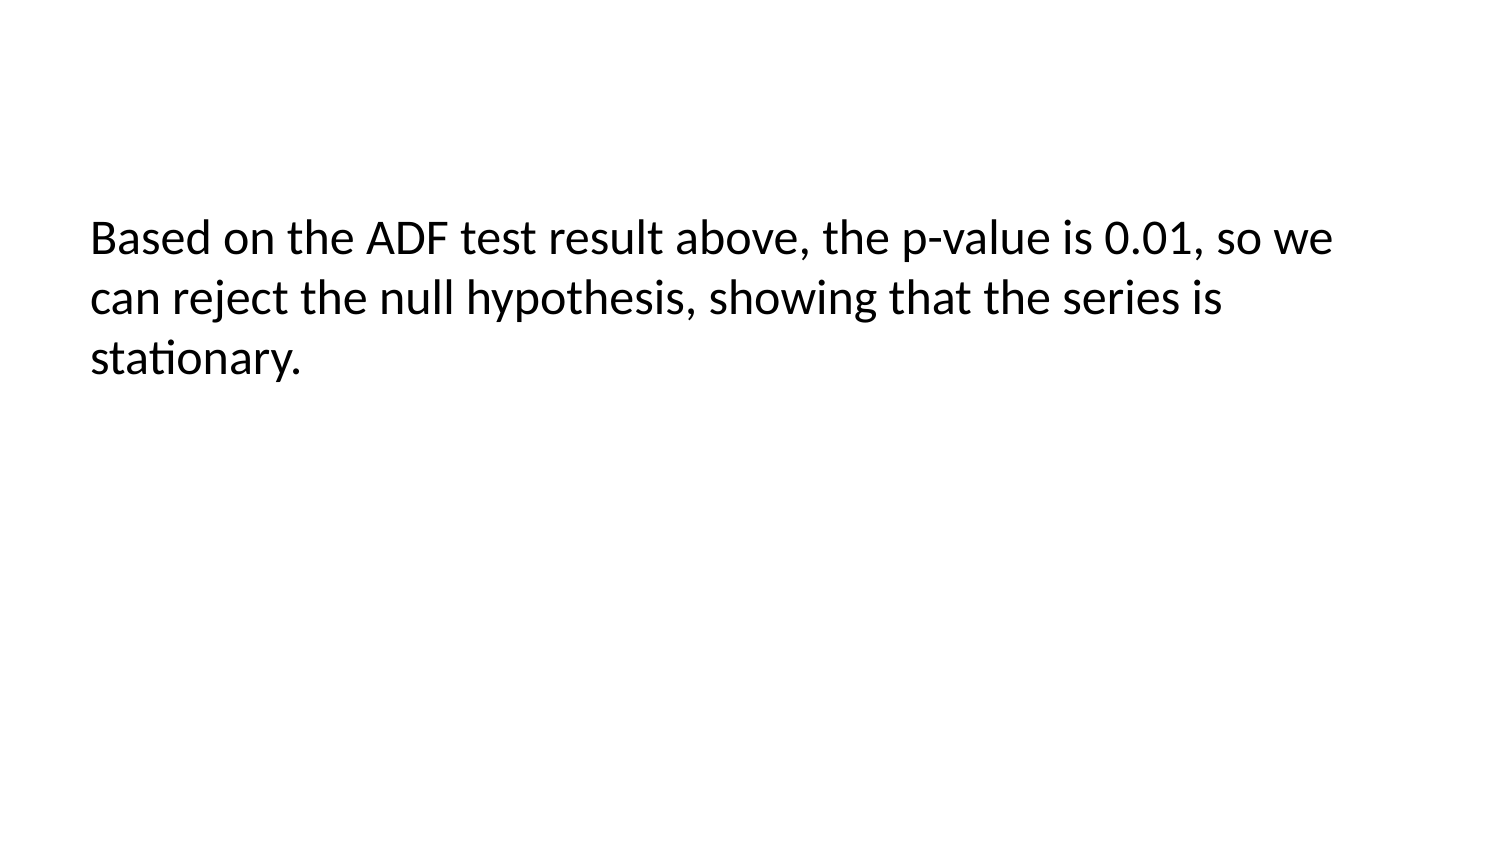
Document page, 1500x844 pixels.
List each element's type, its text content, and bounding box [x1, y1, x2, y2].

list Based on the ADF test result above, the p-value is 0.01, so we can reject the null hypothesis, showing that the series is stationary. [75, 196, 1425, 754]
